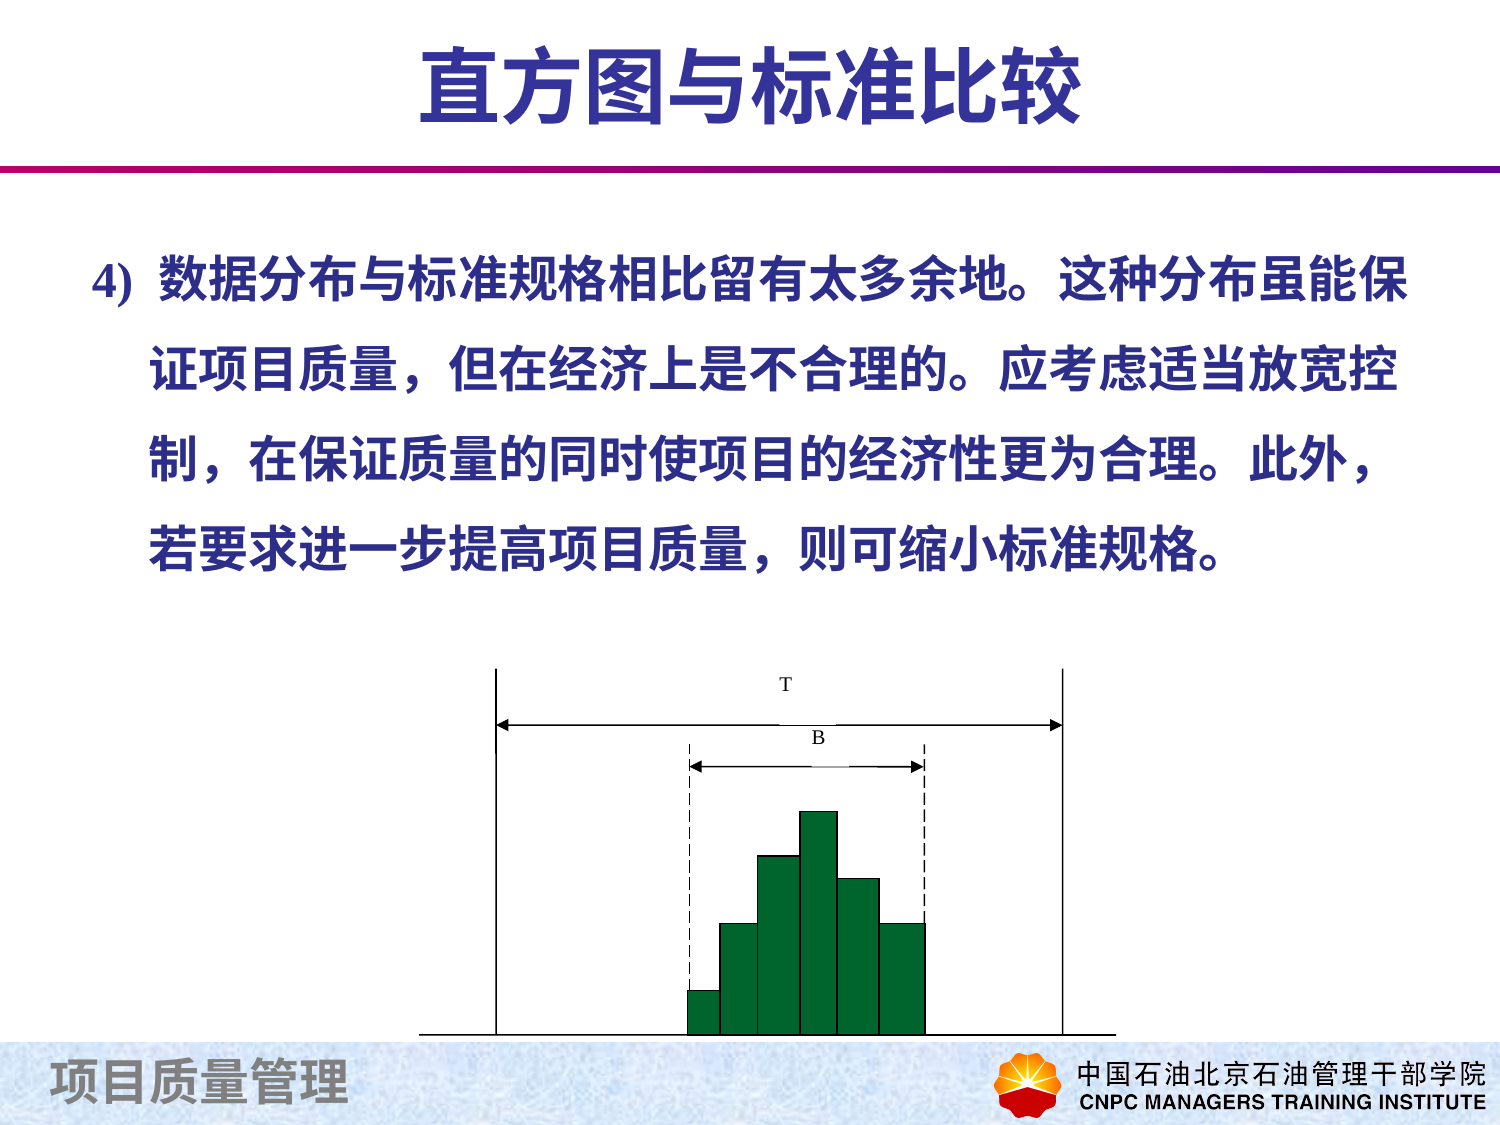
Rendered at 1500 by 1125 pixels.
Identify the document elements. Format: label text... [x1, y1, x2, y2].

picture [0, 1042, 1500, 1125]
list 4) 数据分布与标准规格相比留有太多余地。这种分布虽能保证项目质量，但在经济上是不合理的。应考虑适当放宽控制，在保证质量的同时使项目的经济性更为合理。此外，若要求进一步提高项目质量，则可缩小标准规格。 [76, 209, 1428, 953]
title 直方图与标准比较 [76, 7, 1424, 162]
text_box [418, 668, 1117, 1036]
